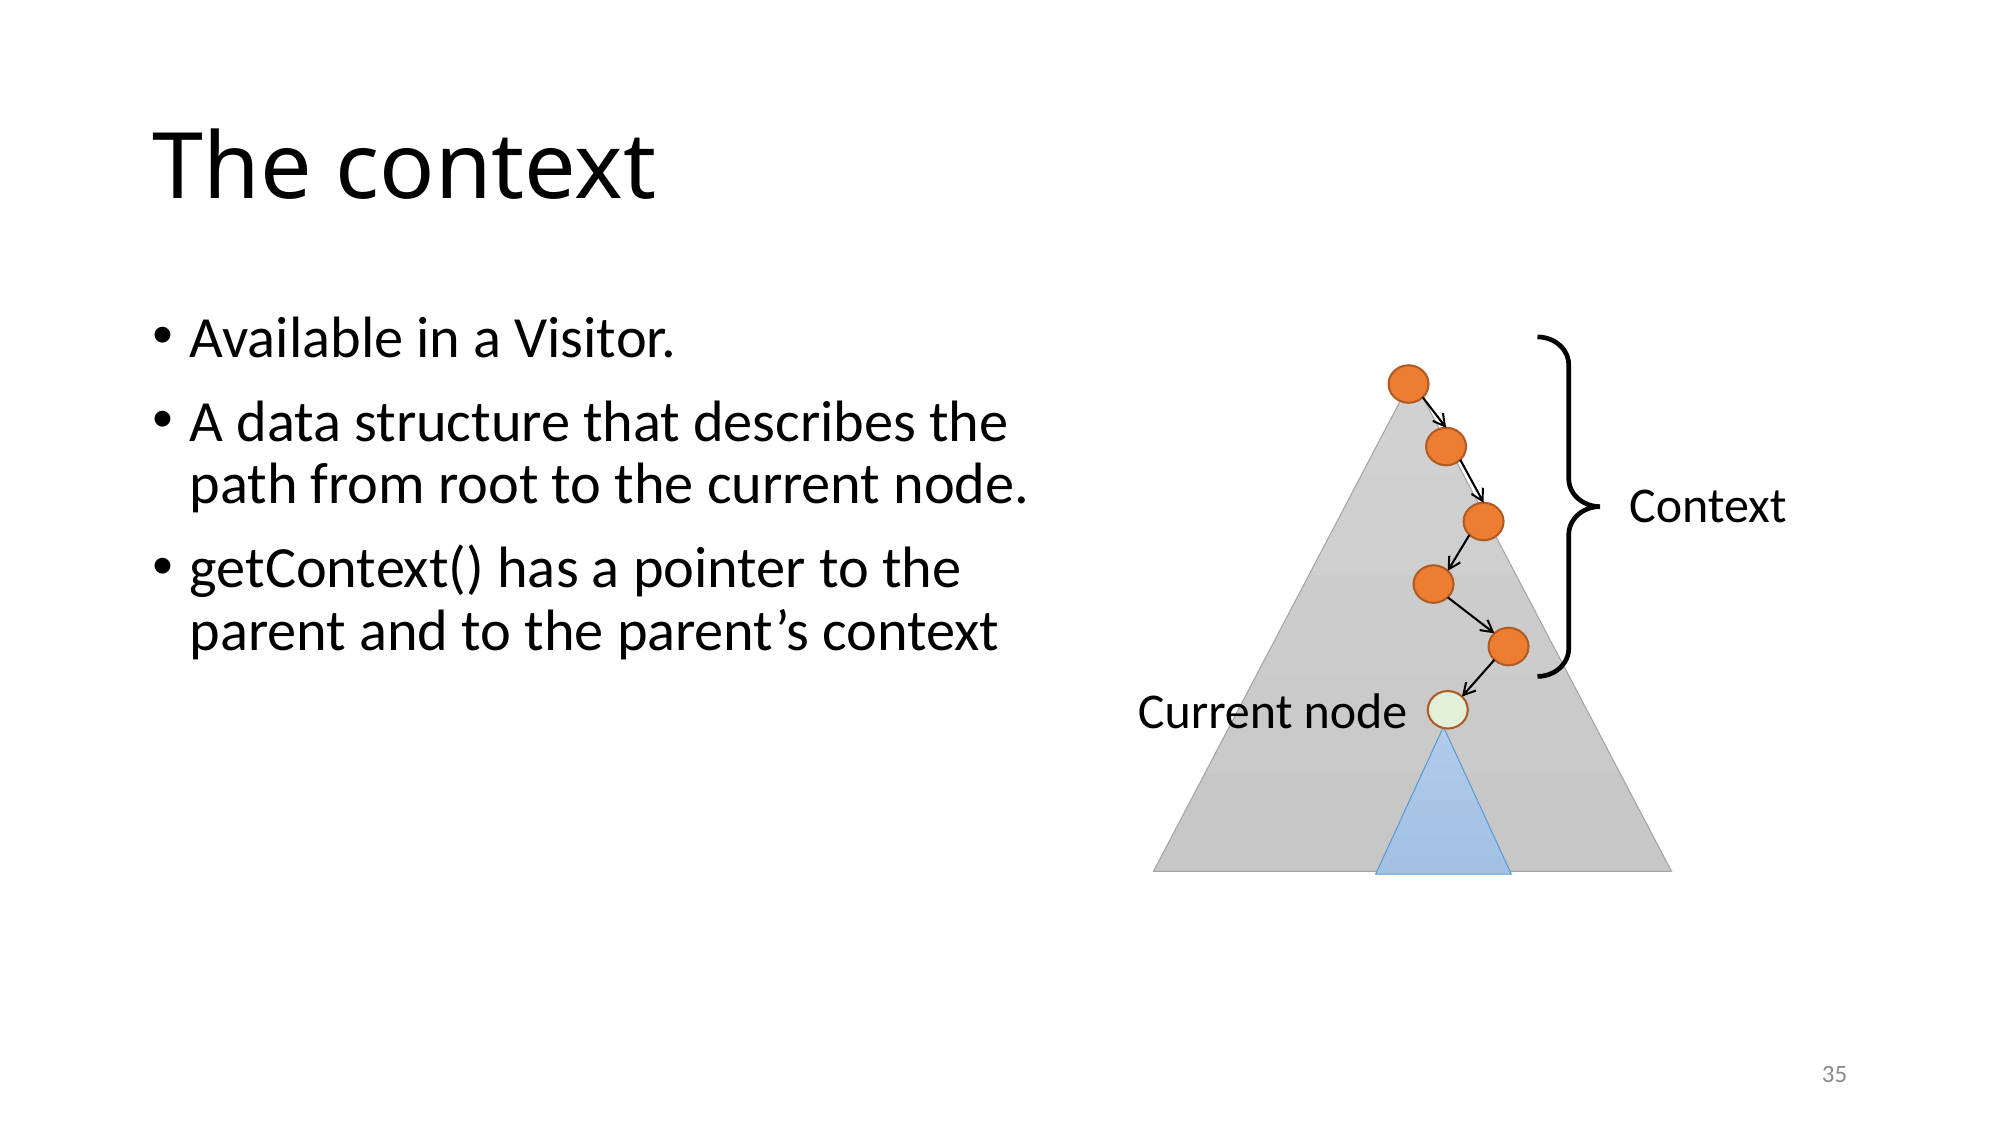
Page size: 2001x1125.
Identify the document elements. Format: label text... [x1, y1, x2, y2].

text_box [1537, 336, 1601, 677]
text_box [1412, 564, 1455, 604]
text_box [1461, 659, 1495, 697]
text_box [1462, 501, 1505, 542]
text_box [1447, 534, 1470, 571]
list Available in a Visitor. A data structure that describes the path from root to the current node. getContext() has a pointer to the parent and to the parent’s context [137, 299, 1078, 1014]
text_box [1487, 626, 1530, 667]
title The context [137, 59, 1863, 278]
text_box [1425, 426, 1468, 467]
text_box [1447, 537, 1673, 872]
text_box [1374, 729, 1513, 875]
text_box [1460, 459, 1484, 503]
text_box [1422, 397, 1447, 428]
text_box [1152, 400, 1491, 872]
text_box Current node [1123, 670, 1423, 746]
slide_number 35 [1412, 1042, 1863, 1103]
text_box [1387, 364, 1430, 404]
text_box [1426, 689, 1469, 730]
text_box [1447, 597, 1495, 634]
text_box Context [1614, 465, 1802, 540]
